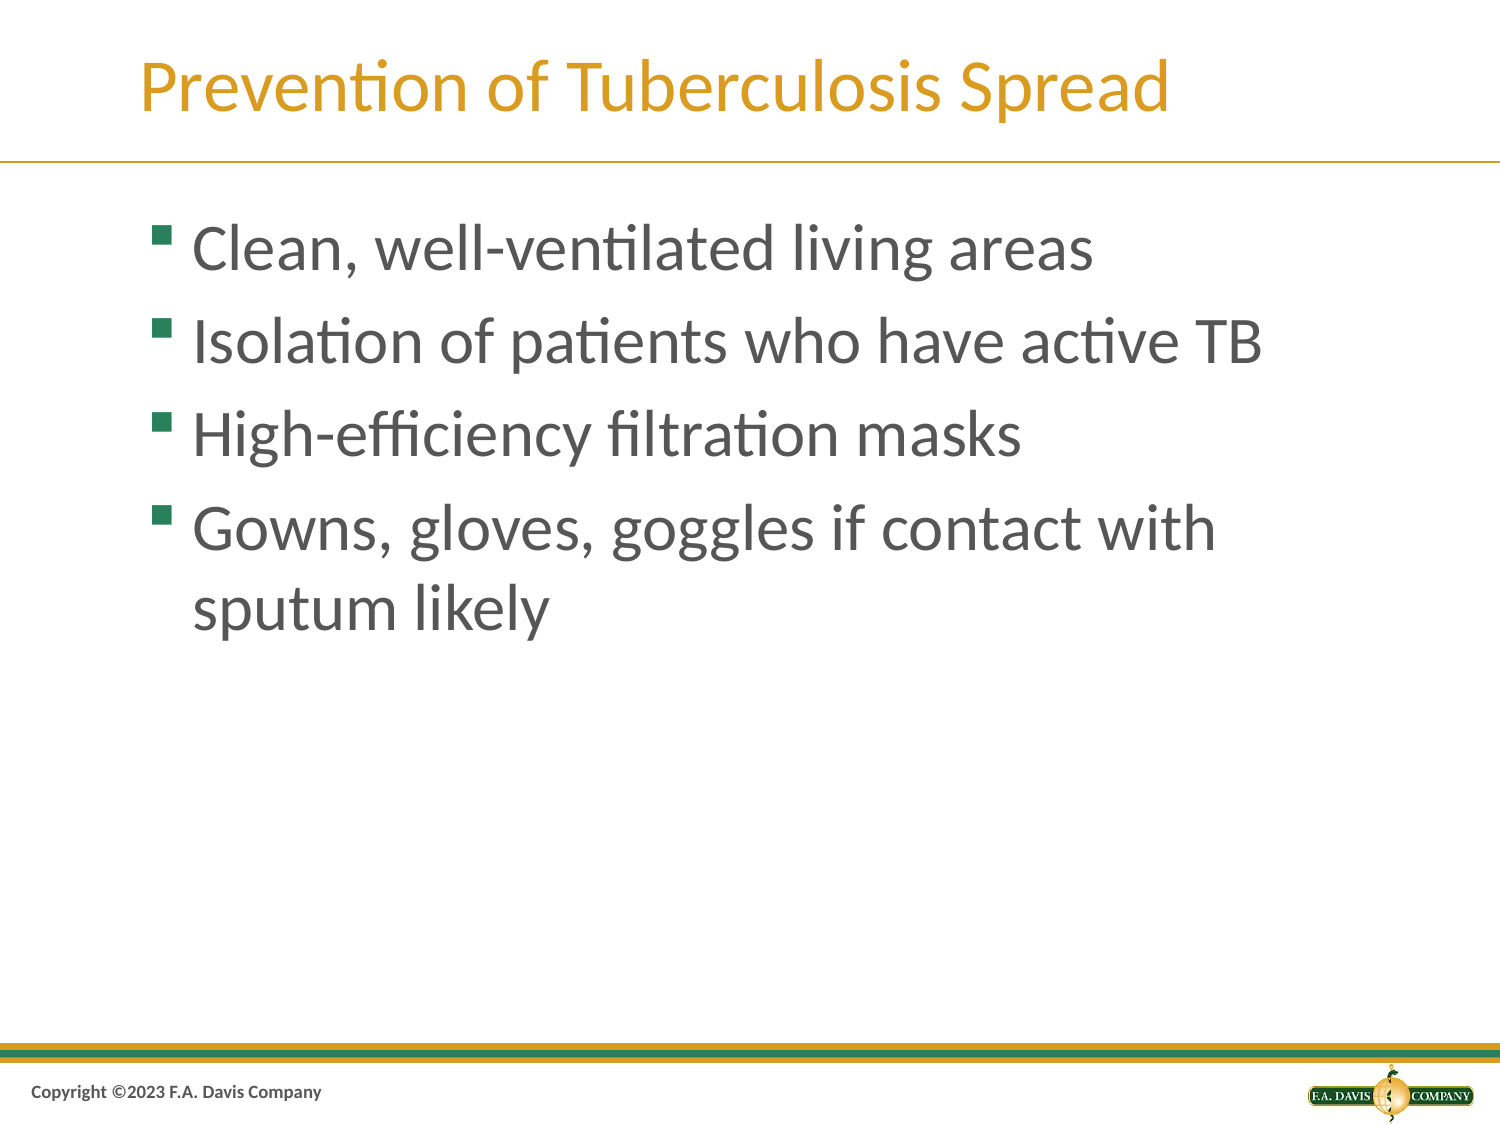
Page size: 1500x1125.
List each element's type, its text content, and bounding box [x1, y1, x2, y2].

list Clean, well-ventilated living areas Isolation of patients who have active TB High-efficiency filtration masks Gowns, gloves, goggles if contact with sputum likely [75, 196, 1425, 1025]
picture [0, 1043, 1500, 1050]
picture [1308, 1064, 1474, 1124]
picture [0, 1058, 1500, 1063]
title Prevention of Tuberculosis Spread [124, 38, 1475, 136]
